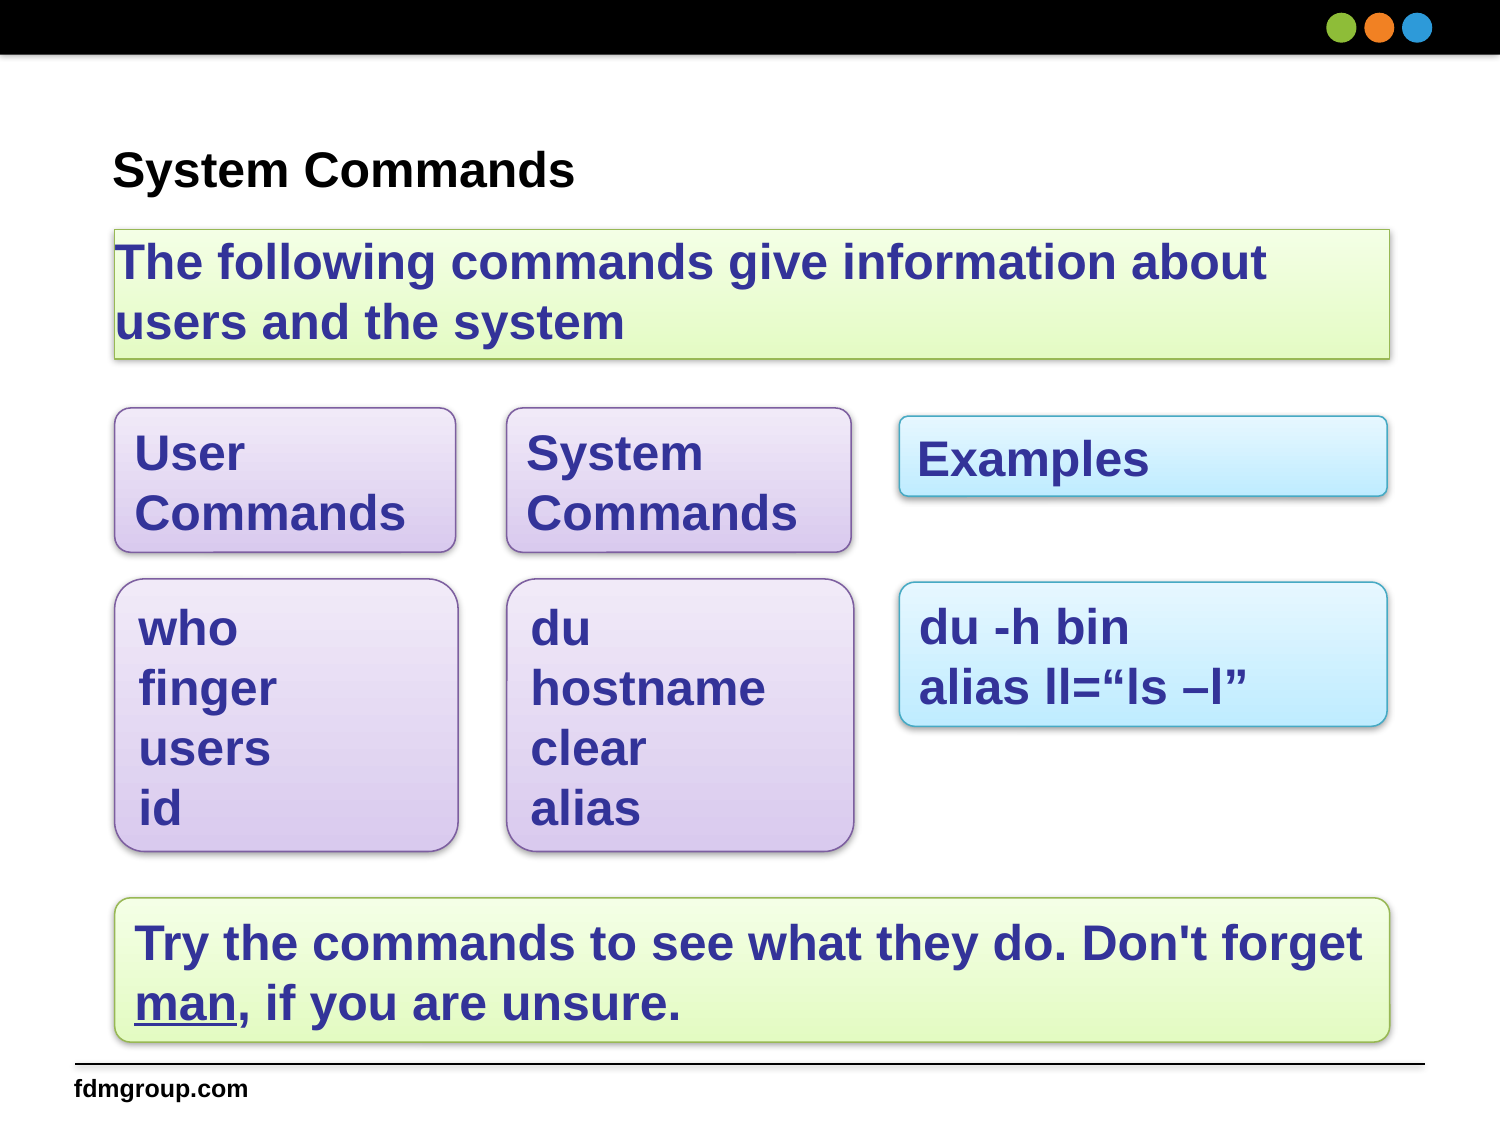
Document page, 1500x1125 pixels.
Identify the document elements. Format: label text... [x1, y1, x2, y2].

text_box User Commands [113, 407, 457, 554]
text_box du -h bin alias ll=“ls –l” [898, 581, 1388, 728]
text_box Try the commands to see what they do. Don't forget man, if you are unsure. [113, 897, 1391, 1043]
text_box du hostname clear alias [505, 578, 855, 853]
text_box who finger users id [113, 578, 459, 853]
title System Commands [112, 137, 1388, 206]
list The following commands give information about users and the system [114, 229, 1390, 360]
text_box Examples [898, 415, 1388, 498]
text_box System Commands [505, 407, 852, 554]
